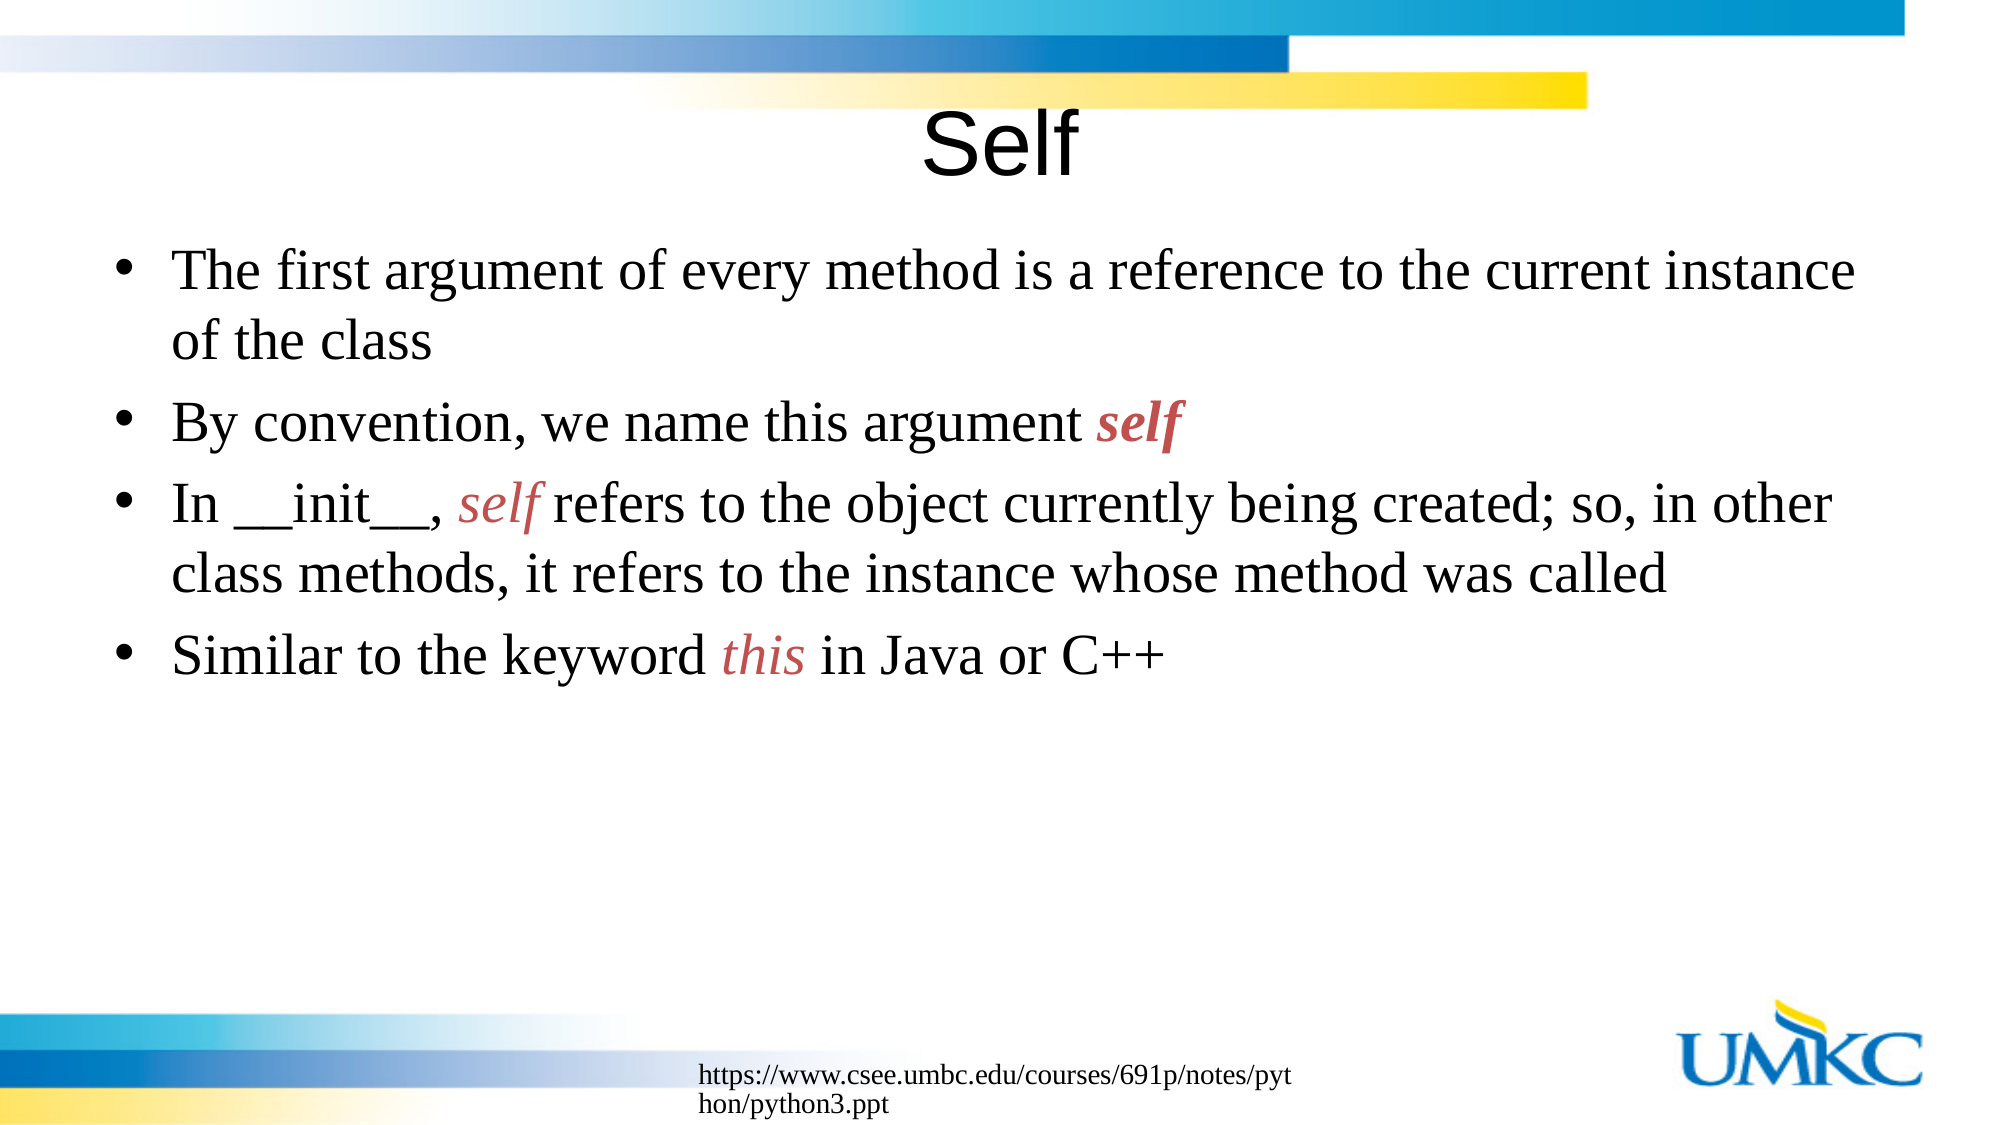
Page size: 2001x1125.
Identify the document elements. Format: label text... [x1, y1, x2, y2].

picture [0, 0, 2001, 1125]
list The first argument of every method is a reference to the current instance of the class By convention, we name this argument self In __init__, self refers to the object currently being created; so, in other class methods, it refers to the instance whose method was called Similar to the keyword this in Java or C++ [99, 223, 1917, 1024]
title Self [99, 45, 1900, 223]
footer https://www.csee.umbc.edu/courses/691p/notes/python/python3.ppt [683, 1042, 1317, 1103]
